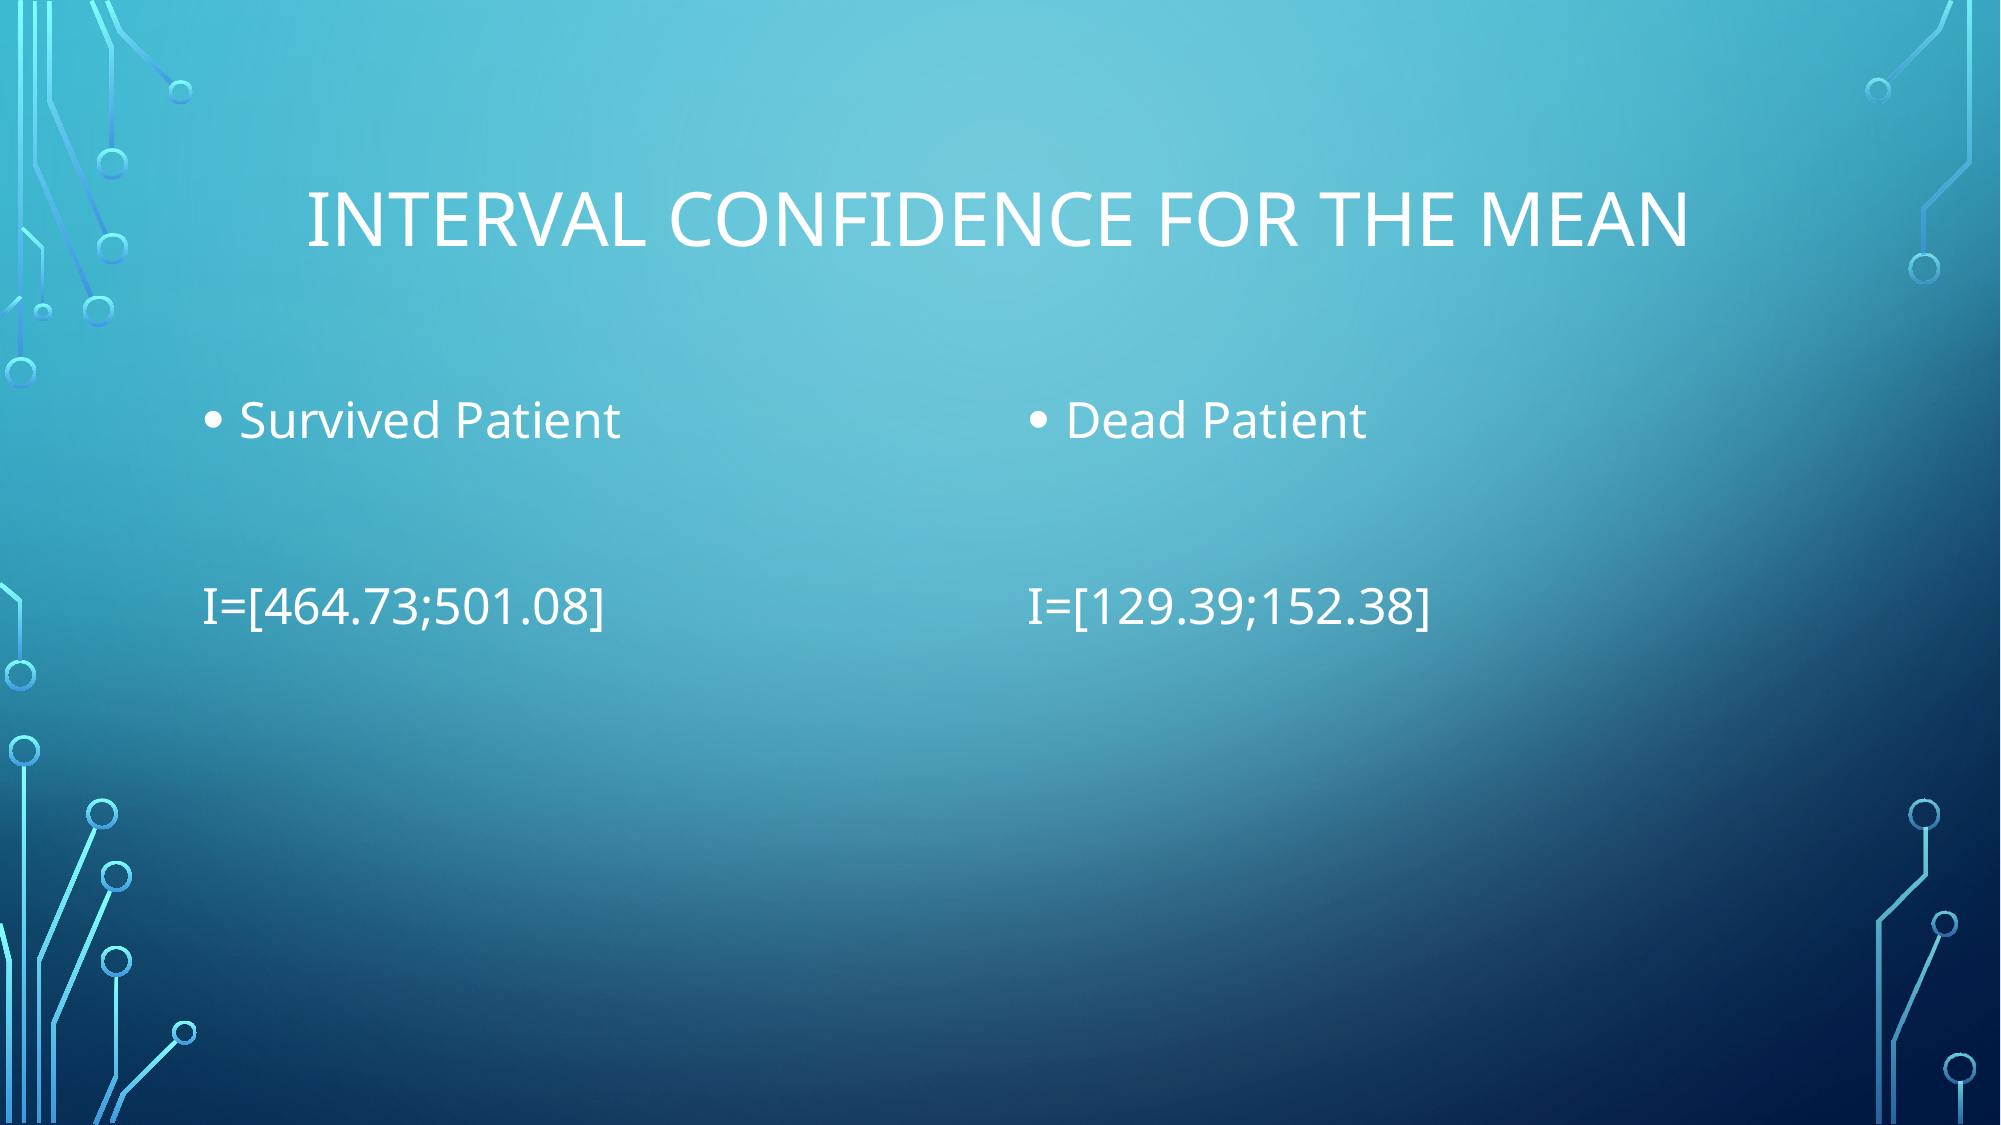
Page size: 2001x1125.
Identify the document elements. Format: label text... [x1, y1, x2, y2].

list Dead Patient I=[129.39;152.38] [1012, 369, 1813, 950]
title Interval confidence for the mean [187, 101, 1813, 344]
list Survived Patient I=[464.73;501.08] [187, 369, 988, 950]
